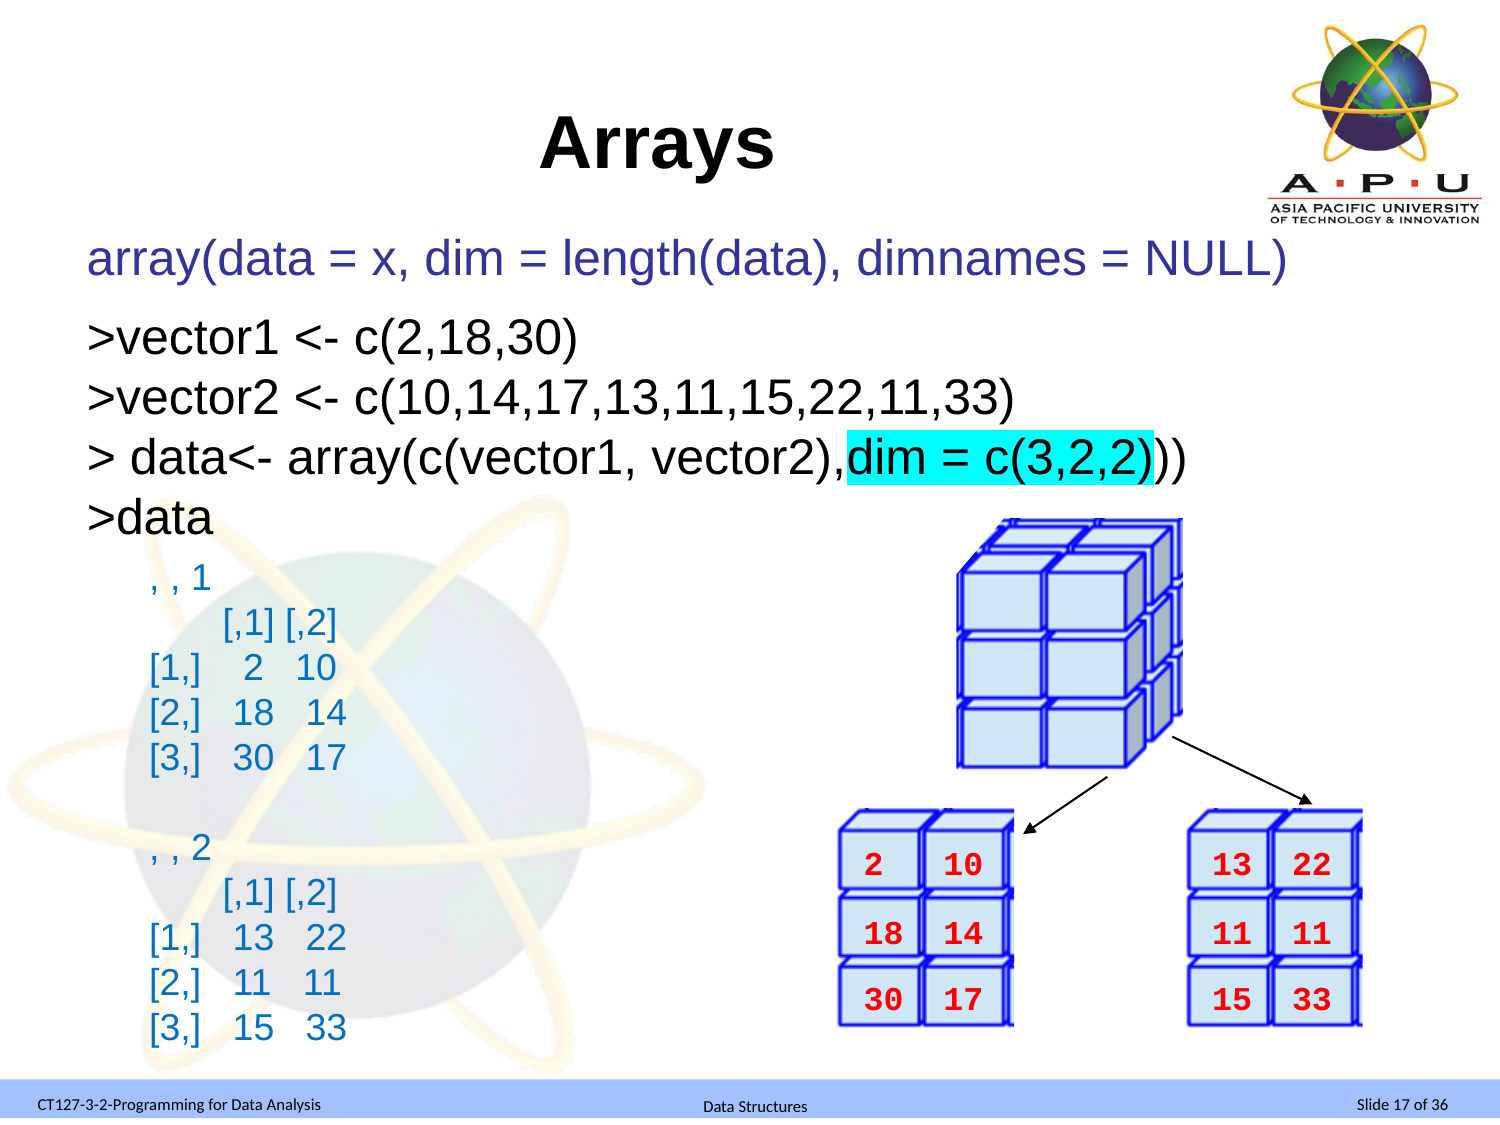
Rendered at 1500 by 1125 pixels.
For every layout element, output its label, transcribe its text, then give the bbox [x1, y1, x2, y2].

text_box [947, 498, 1184, 771]
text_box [1172, 736, 1313, 805]
text_box , , 1 [,1] [,2] [1,] 2 10 [2,] 18 14 [3,] 30 17 , , 2 [,1] [,2] [1,] 13 22 [2,] 11 11 [3,] 15 33 [134, 545, 448, 1056]
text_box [1022, 780, 1108, 835]
title Arrays [79, 45, 1235, 217]
text_box array(data = x, dim = length(data), dimnames = NULL) [0, 217, 1376, 293]
list >vector1 <- c(2,18,30) >vector2 <- c(10,14,17,13,11,15,22,11,33) > data<- array(c(vector1, vector2),dim = c(3,2,2))) >data [71, 297, 1422, 582]
picture [1251, 0, 1500, 249]
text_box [1168, 808, 1372, 1043]
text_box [819, 808, 1015, 1043]
